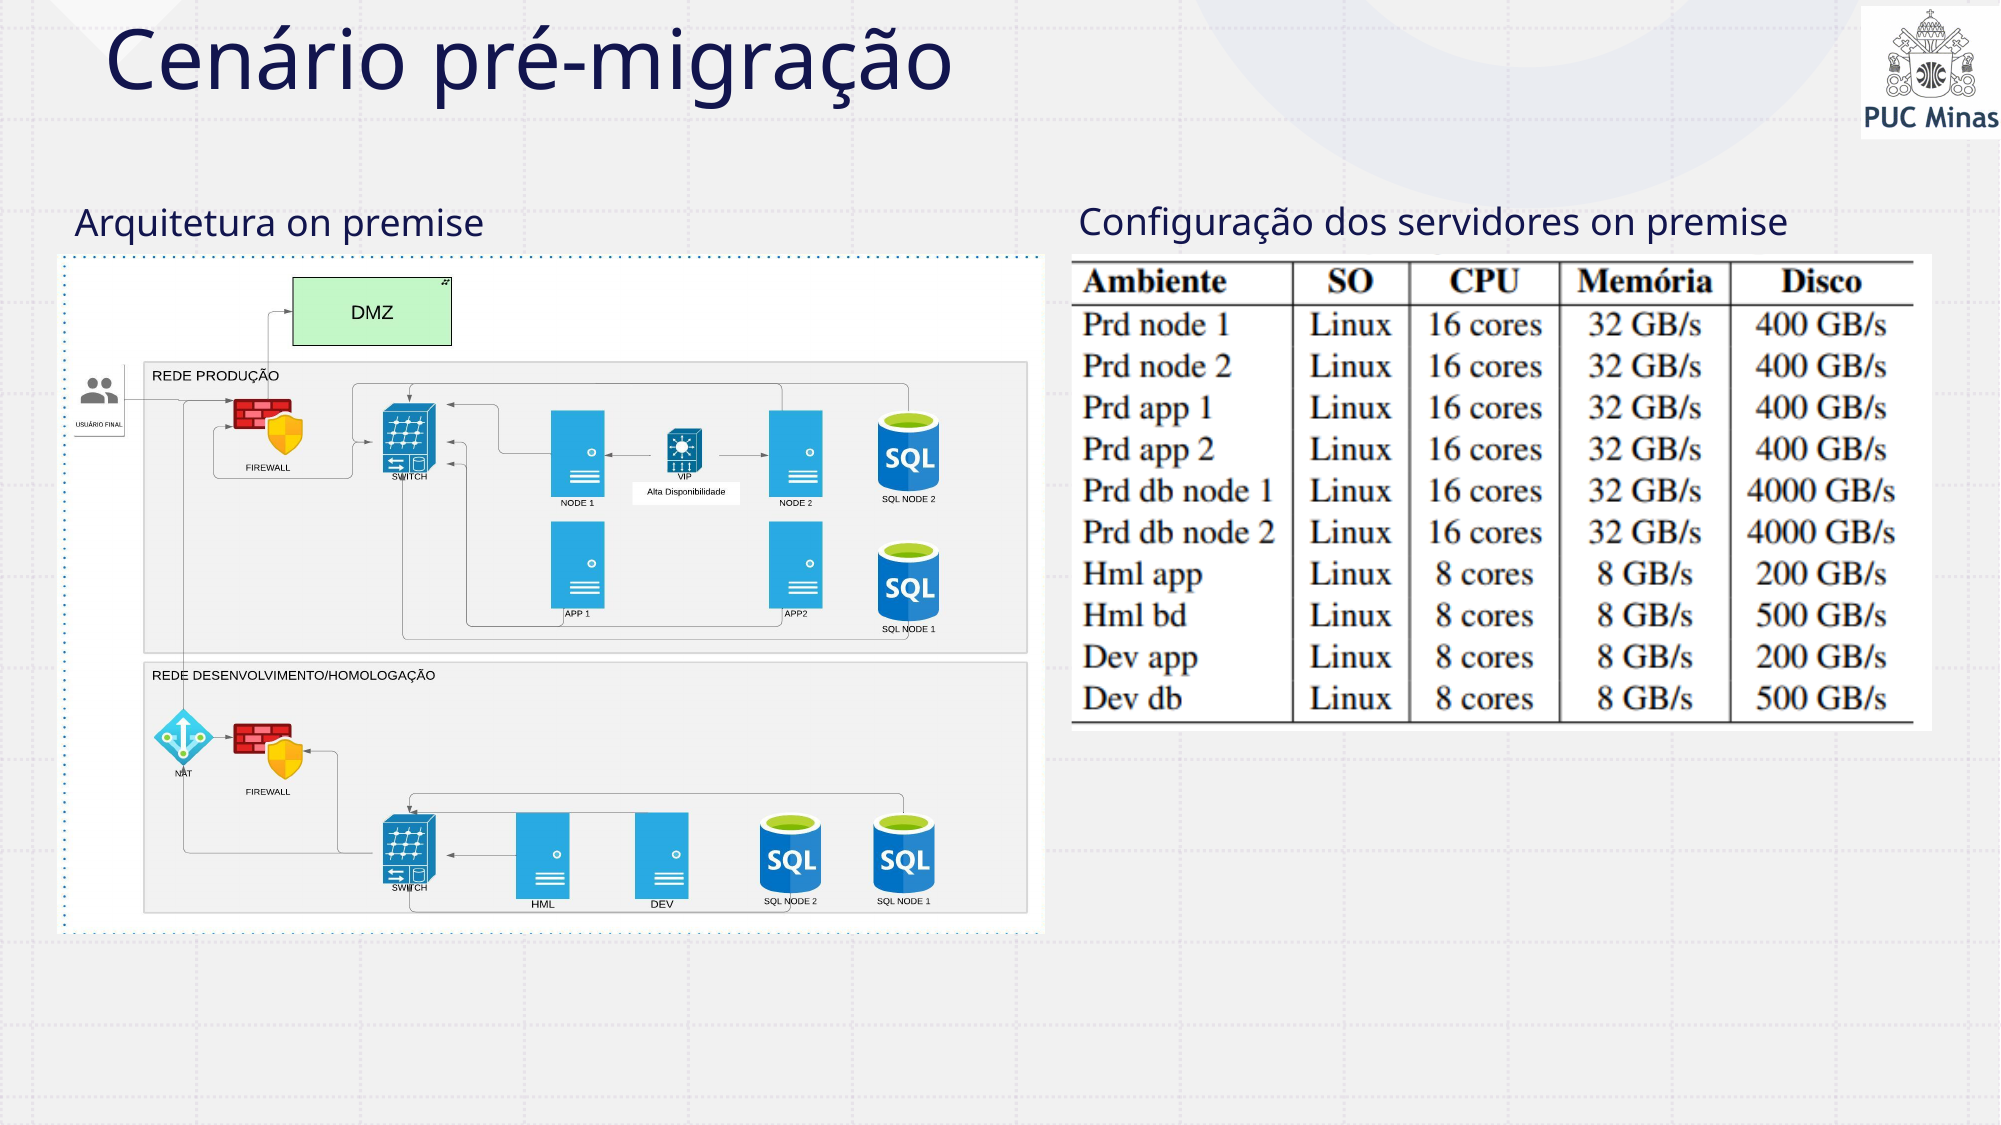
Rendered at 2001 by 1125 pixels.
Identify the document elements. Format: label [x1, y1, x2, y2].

picture [56, 254, 1045, 934]
picture [1861, 6, 2001, 140]
picture [1071, 254, 1932, 731]
text_box [0, 0, 2000, 1125]
